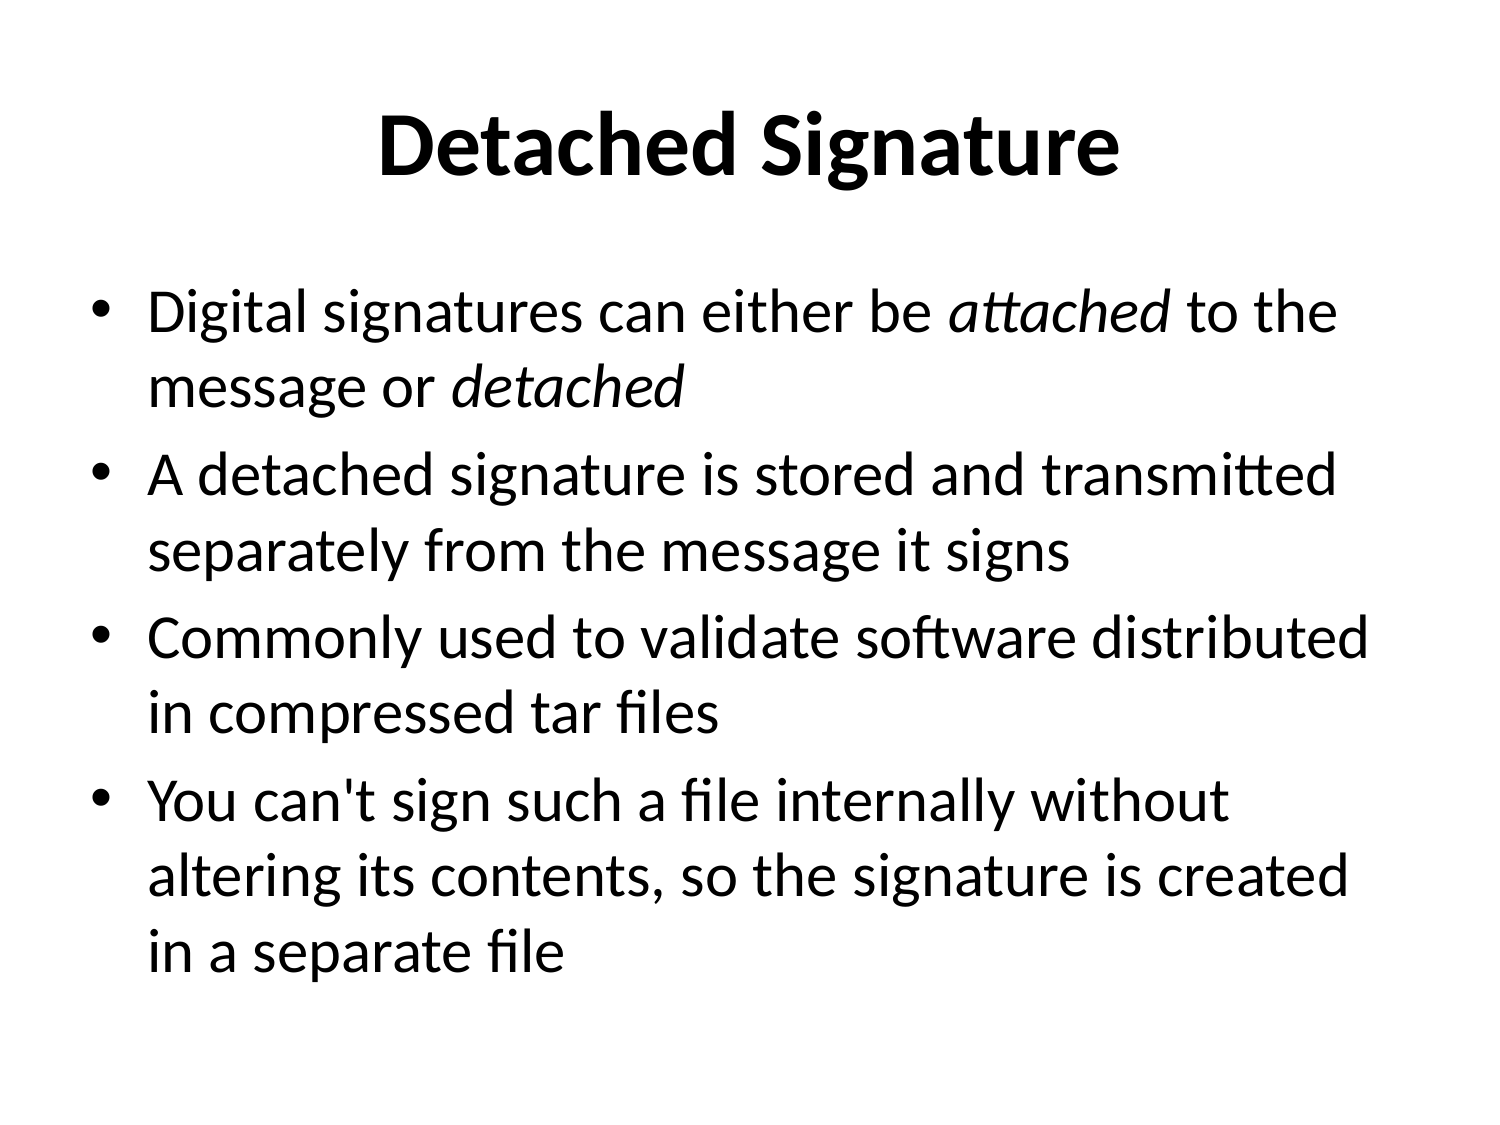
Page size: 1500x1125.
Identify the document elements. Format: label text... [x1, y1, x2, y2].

list Digital signatures can either be attached to the message or detached A detached signature is stored and transmitted separately from the message it signs Commonly used to validate software distributed in compressed tar files You can't sign such a file internally without altering its contents, so the signature is created in a separate file [75, 262, 1425, 1005]
title Detached Signature [75, 45, 1425, 233]
